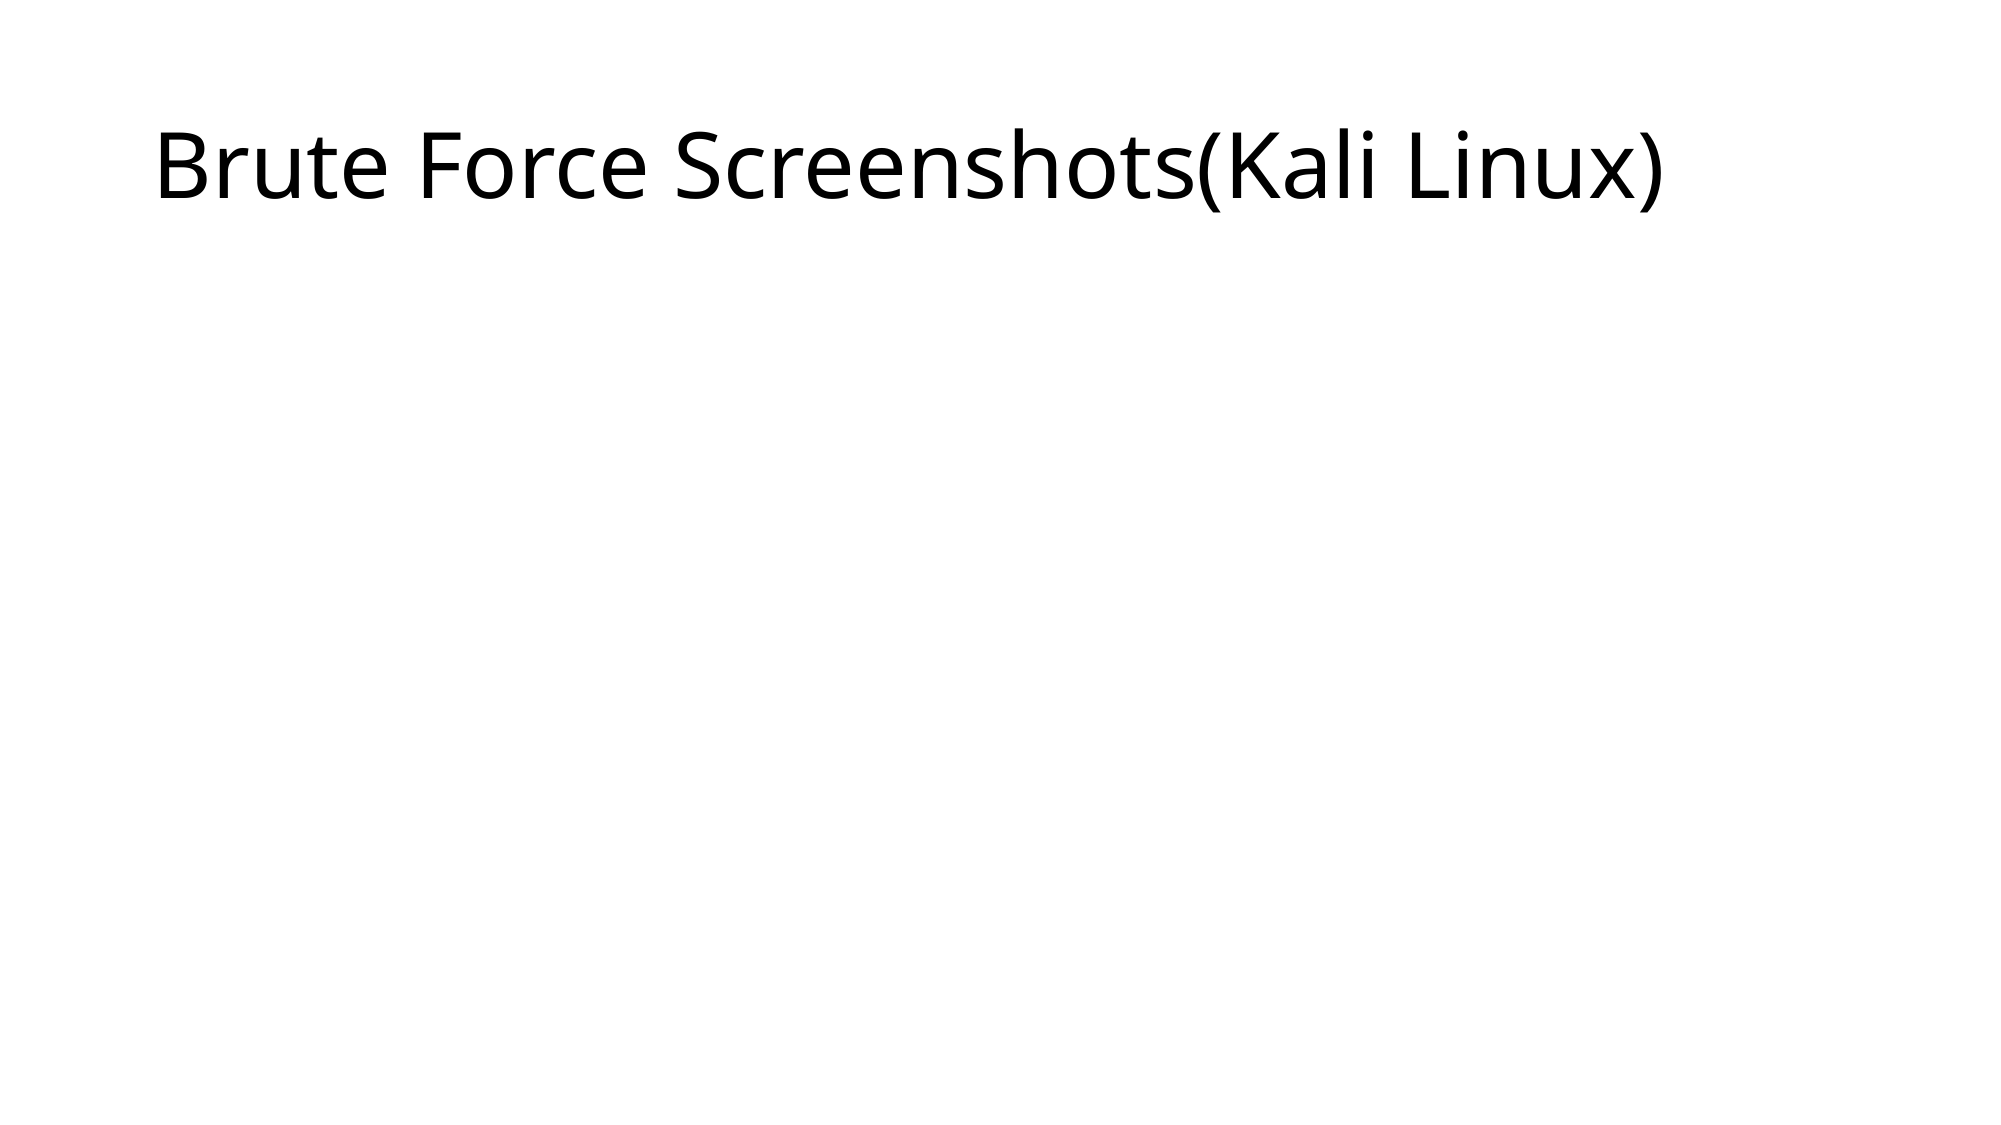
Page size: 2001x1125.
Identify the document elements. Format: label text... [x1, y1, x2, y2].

title Brute Force Screenshots(Kali Linux) [137, 59, 1863, 278]
